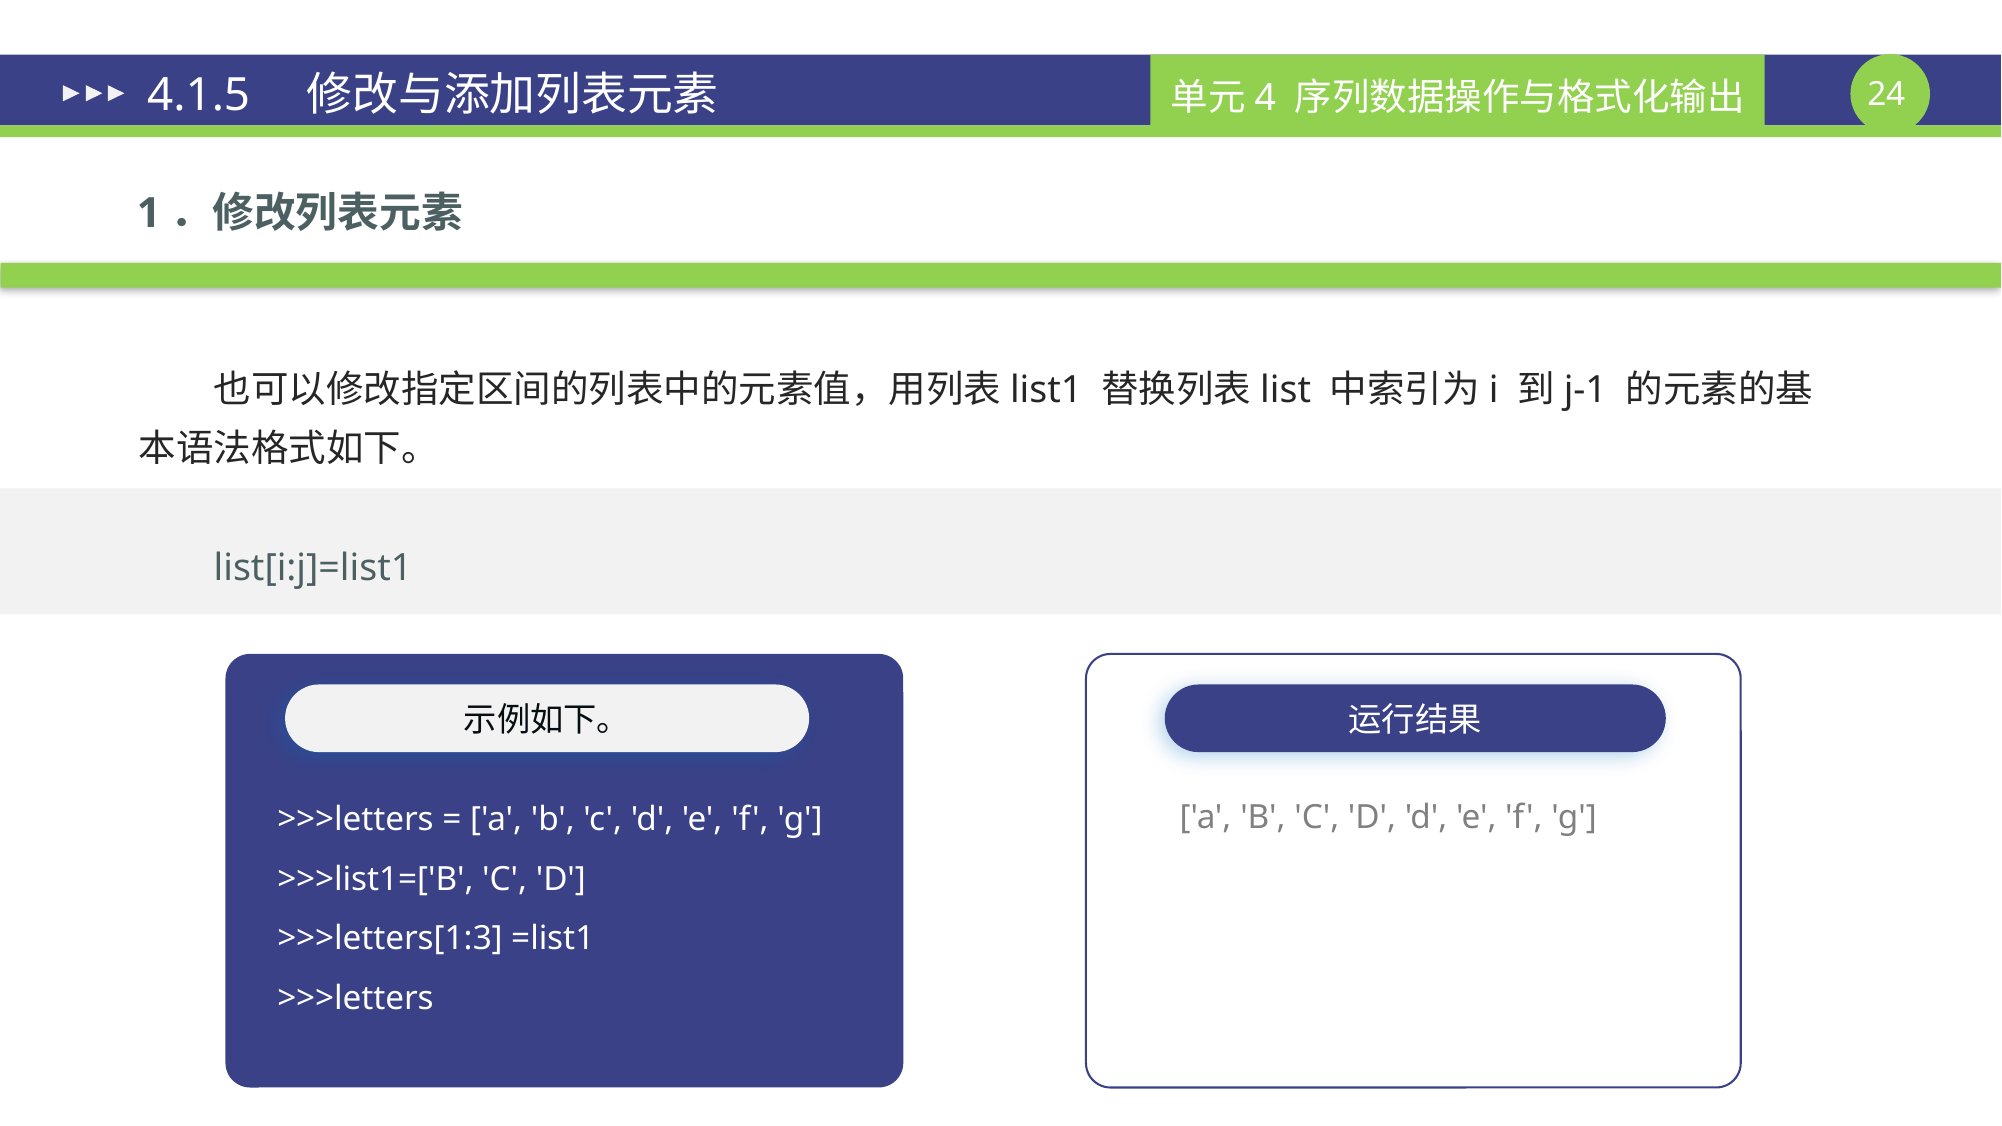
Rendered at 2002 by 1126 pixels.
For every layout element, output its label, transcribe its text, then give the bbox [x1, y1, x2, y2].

text_box [0, 486, 2001, 617]
title 4.1.5 修改与添加列表元素 [127, 59, 1207, 126]
table_cell 6 [282, 705, 771, 754]
text_box 也可以修改指定区间的列表中的元素值，用列表list1 替换列表list 中索引为i 到j-1 的元素的基本语法格式如下。 list[i:j]=list1 [123, 343, 1840, 596]
text_box 1．修改列表元素 [47, 162, 1920, 244]
text_box [0, 262, 2001, 288]
text_box 示例如下。 [285, 684, 810, 753]
text_box 运行结果 [1164, 684, 1666, 753]
text_box [225, 653, 904, 1088]
text_box >>>letters = ['a', 'b', 'c', 'd', 'e', 'f', 'g'] >>>list1=['B', 'C', 'D'] >>>letters[1:3] =list1 >>>letters [262, 769, 910, 1024]
text_box ['a', 'B', 'C', 'D', 'd', 'e', 'f', 'g'] [1164, 768, 1730, 843]
text_box [1085, 653, 1741, 1088]
